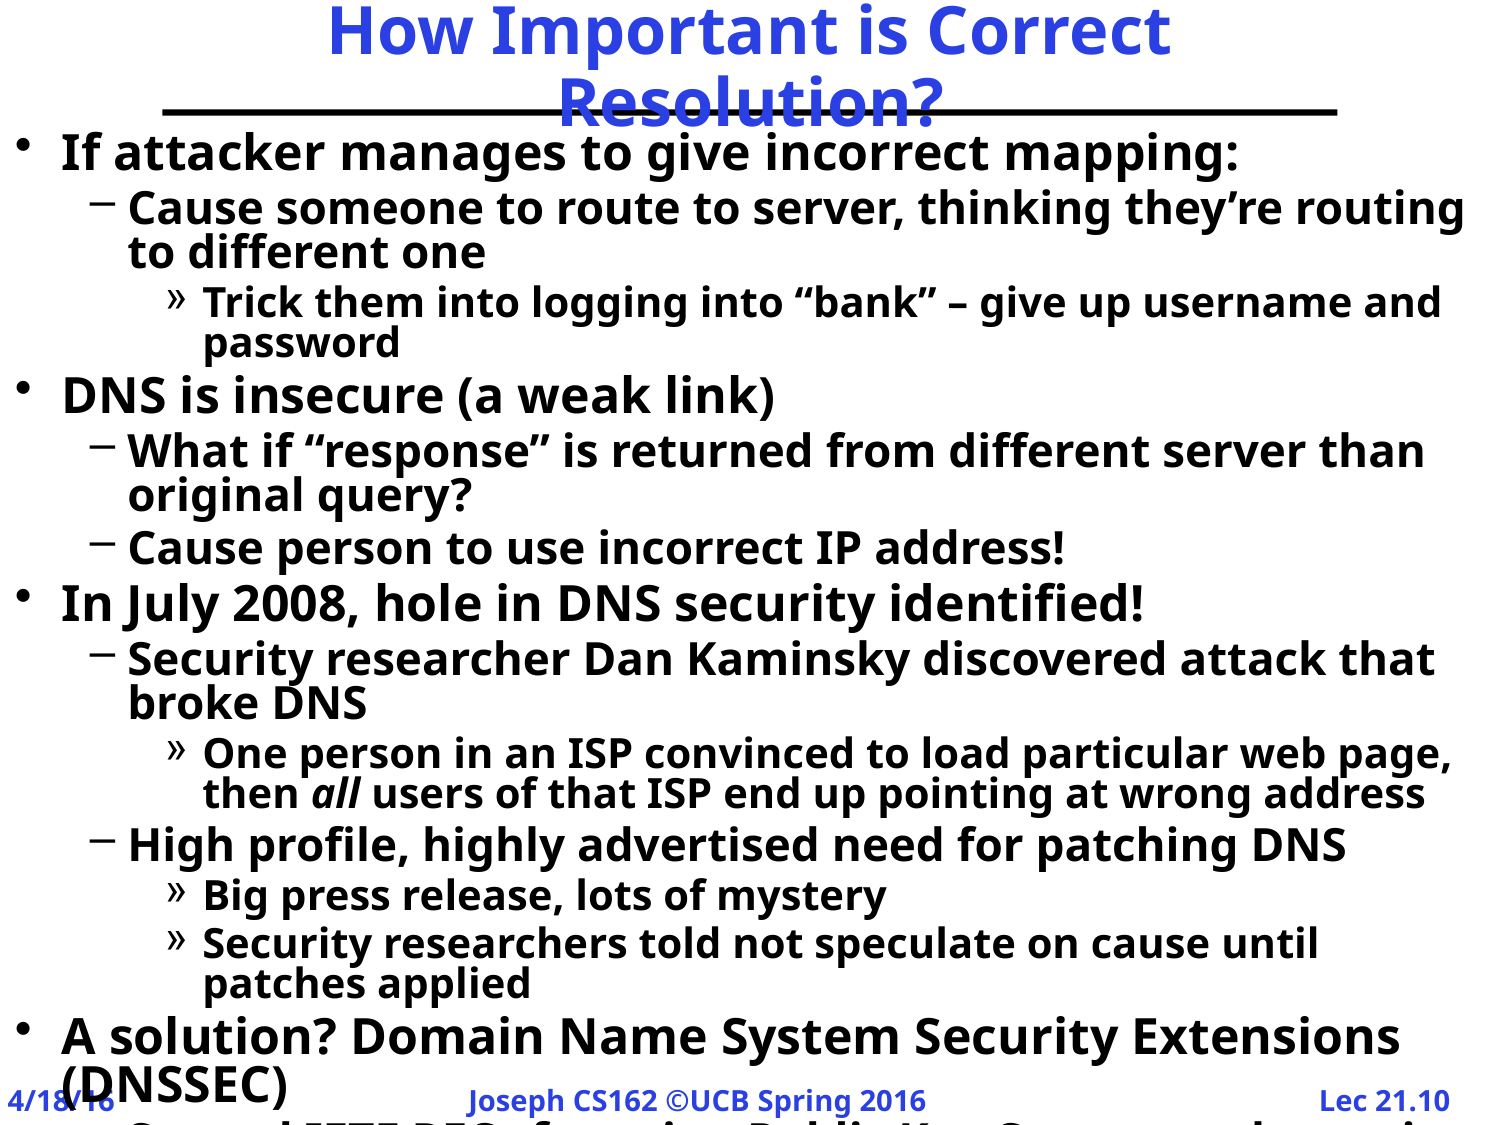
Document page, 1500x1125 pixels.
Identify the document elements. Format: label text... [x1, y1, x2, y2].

list If attacker manages to give incorrect mapping: Cause someone to route to server, thinking they’re routing to different one Trick them into logging into “bank” – give up username and password DNS is insecure (a weak link) What if “response” is returned from different server than original query? Cause person to use incorrect IP address! In July 2008, hole in DNS security identified! Security researcher Dan Kaminsky discovered attack that broke DNS One person in an ISP convinced to load particular web page, then all users of that ISP end up pointing at wrong address High profile, highly advertised need for patching DNS Big press release, lots of mystery Security researchers told not speculate on cause until patches applied A solution? Domain Name System Security Extensions (DNSSEC) Several IETF RFCs for using Public Key Cryptography to sign DNS records Many deployment challenges! ISPs, Domain registrars, clients OSes, DNS servers, … Many protocol challenges – backward compatibility, info leakage, … [0, 125, 1500, 1113]
title How Important is Correct Resolution? [162, 24, 1338, 113]
